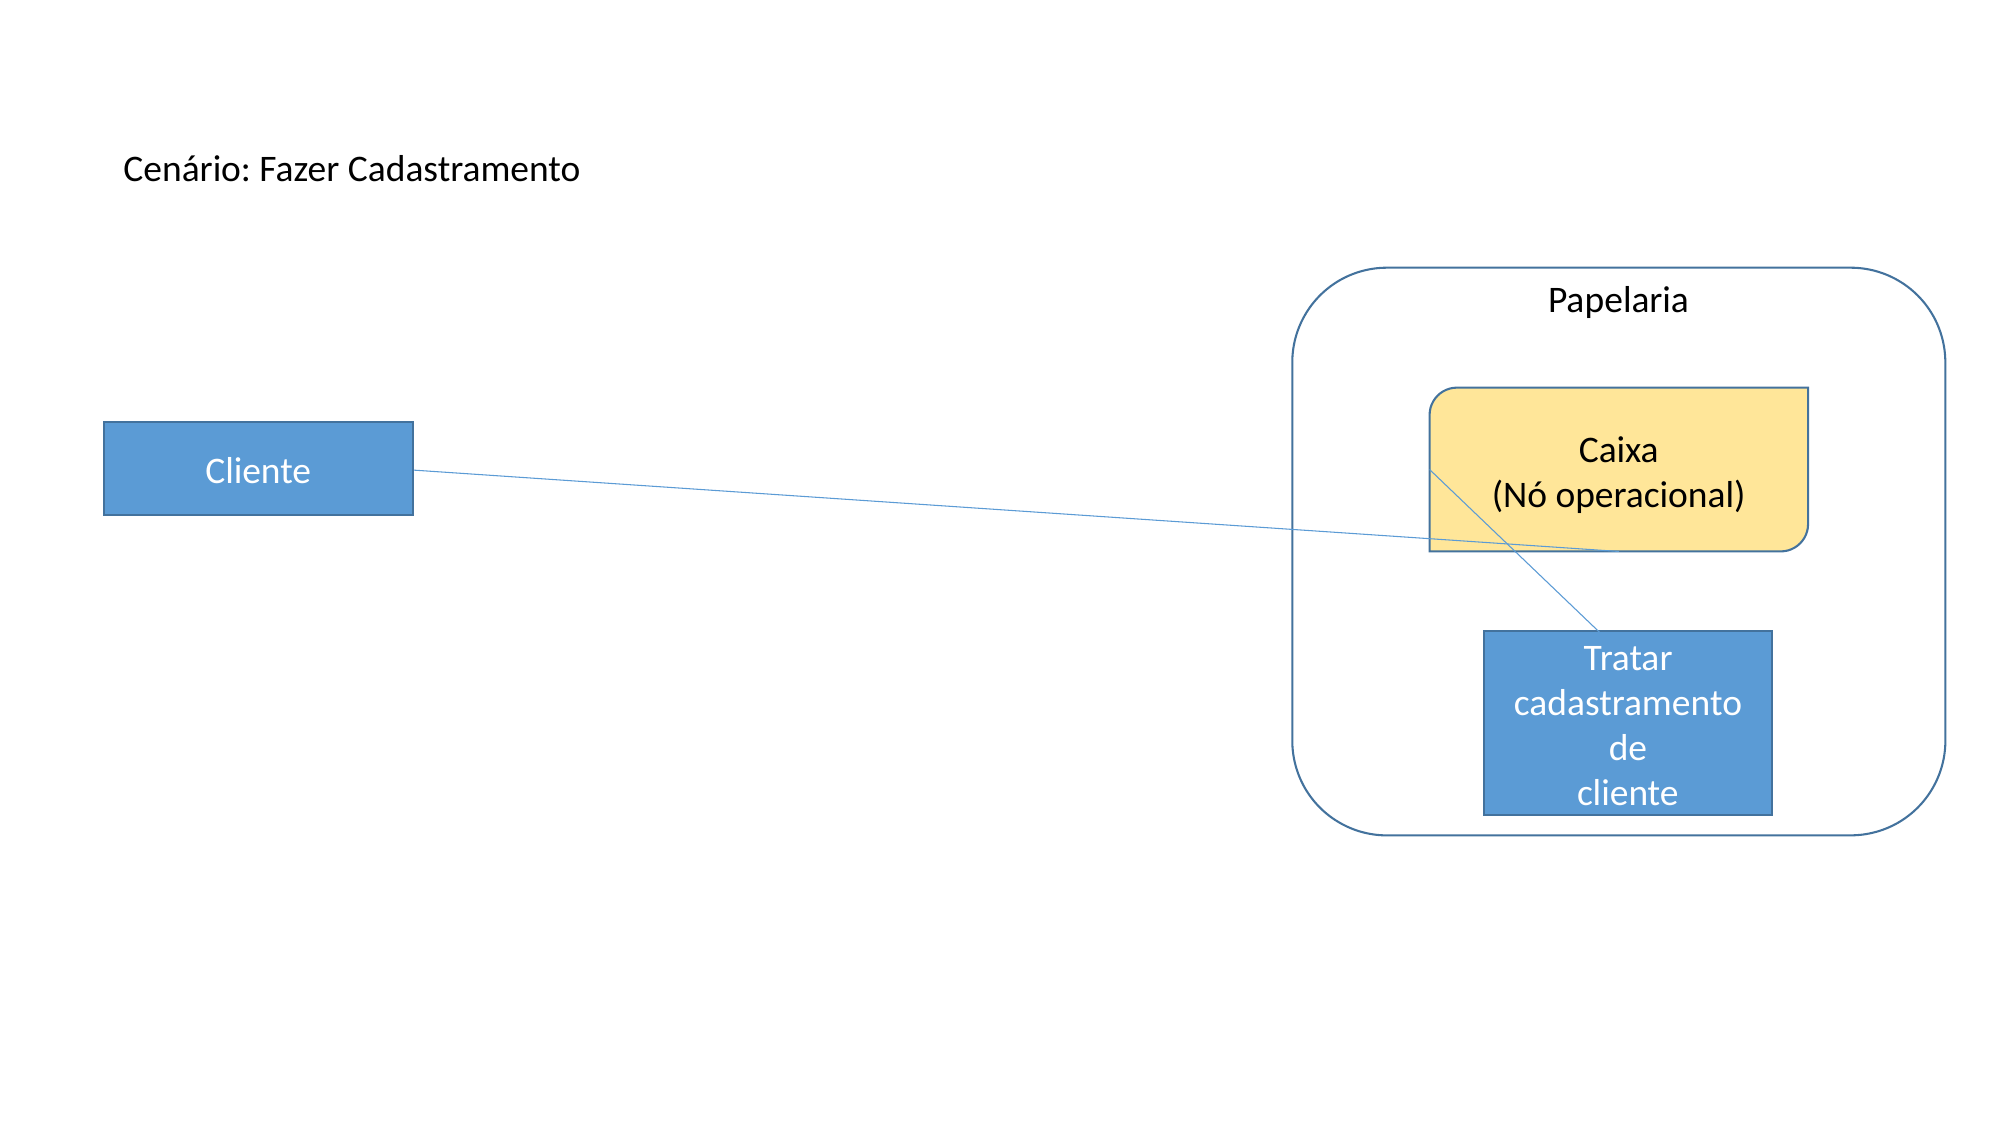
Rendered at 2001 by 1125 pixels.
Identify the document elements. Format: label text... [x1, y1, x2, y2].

text_box Cenário: Fazer Cadastramento [108, 136, 596, 196]
text_box Tratar cadastramento de cliente [1483, 630, 1773, 816]
text_box Cliente [103, 421, 414, 516]
text_box Papelaria [1533, 267, 1705, 328]
text_box Caixa (Nó operacional) [1428, 386, 1810, 553]
text_box [1291, 266, 1947, 837]
